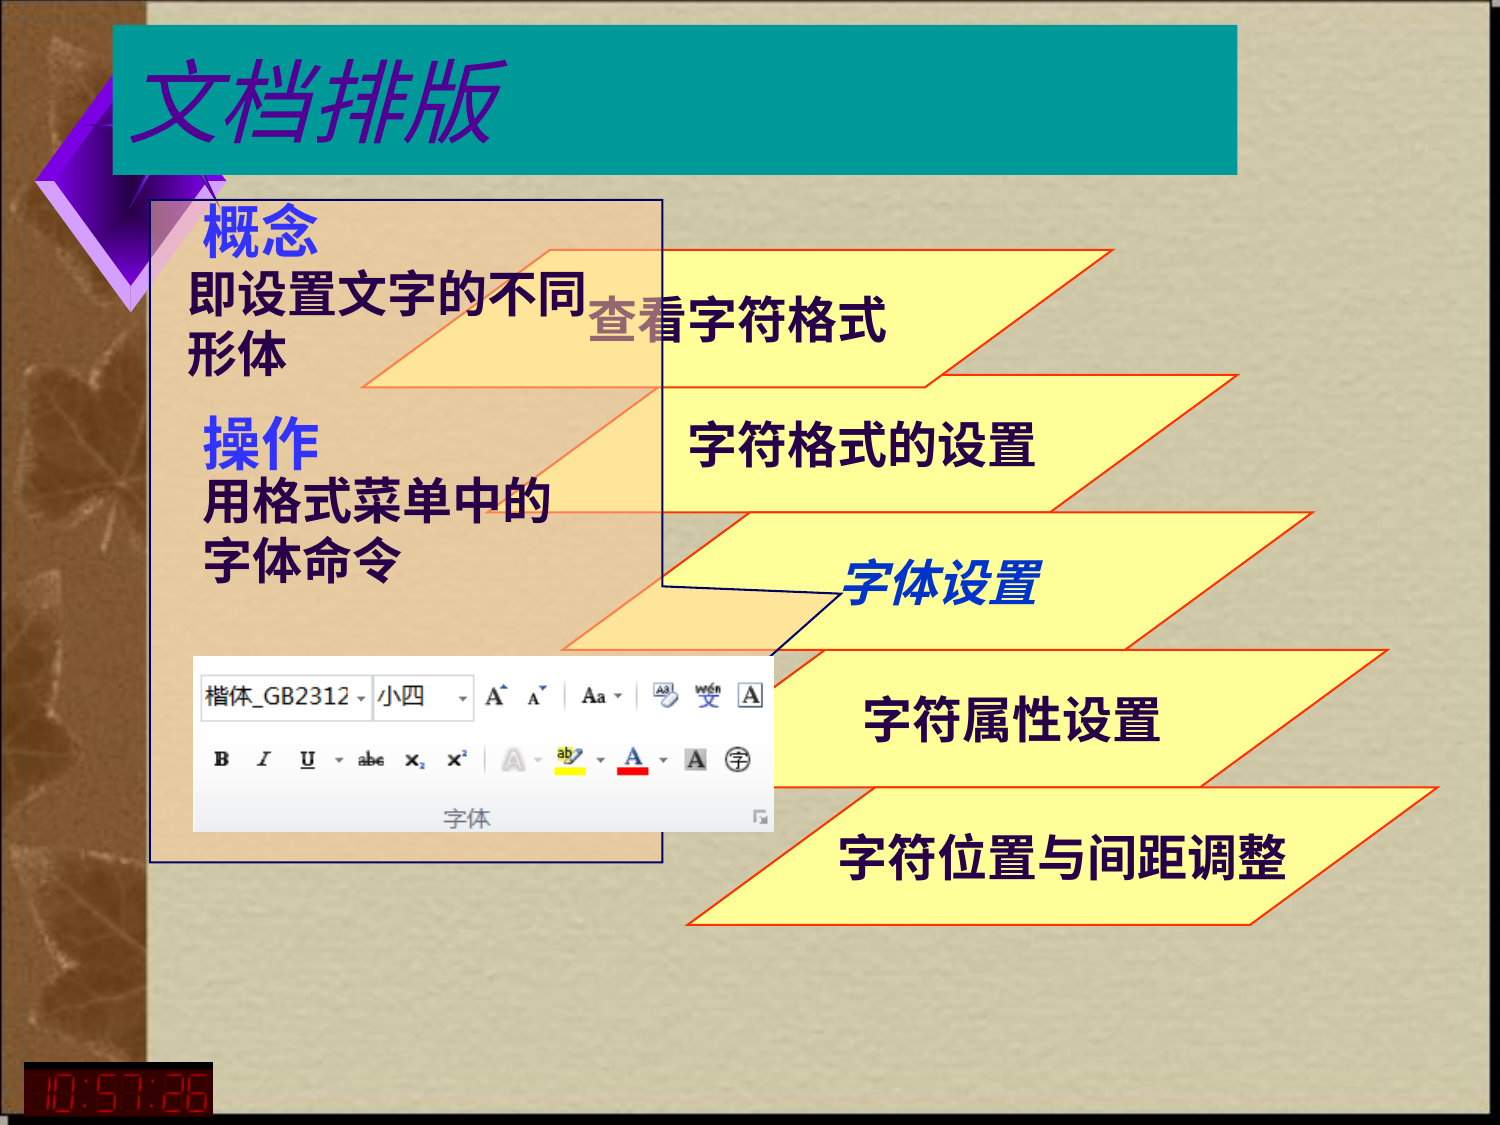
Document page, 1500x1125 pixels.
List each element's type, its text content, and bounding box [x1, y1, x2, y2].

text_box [149, 187, 663, 863]
text_box 查看字符格式 [666, 249, 1113, 388]
picture [0, 0, 1500, 1125]
text_box 字符位置与间距调整 [687, 787, 1438, 925]
text_box 字体设置 [666, 512, 1313, 650]
text_box 字符格式的设置 [666, 374, 1238, 513]
title 文档排版 [112, 24, 1238, 175]
text_box 字符属性设置 [777, 649, 1388, 788]
